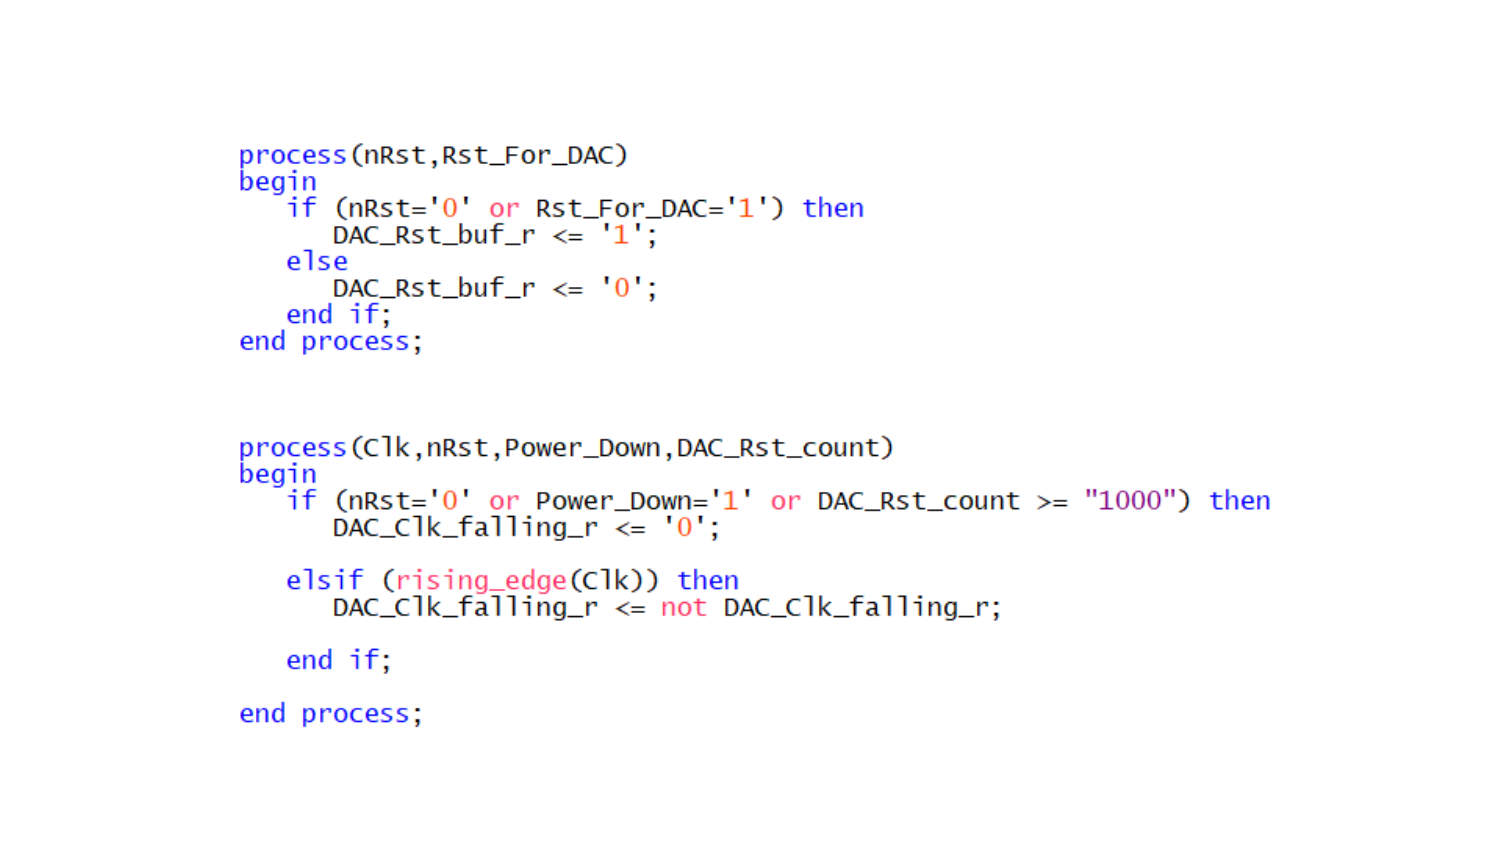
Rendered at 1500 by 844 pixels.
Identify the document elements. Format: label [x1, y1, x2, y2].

picture [219, 128, 1281, 735]
